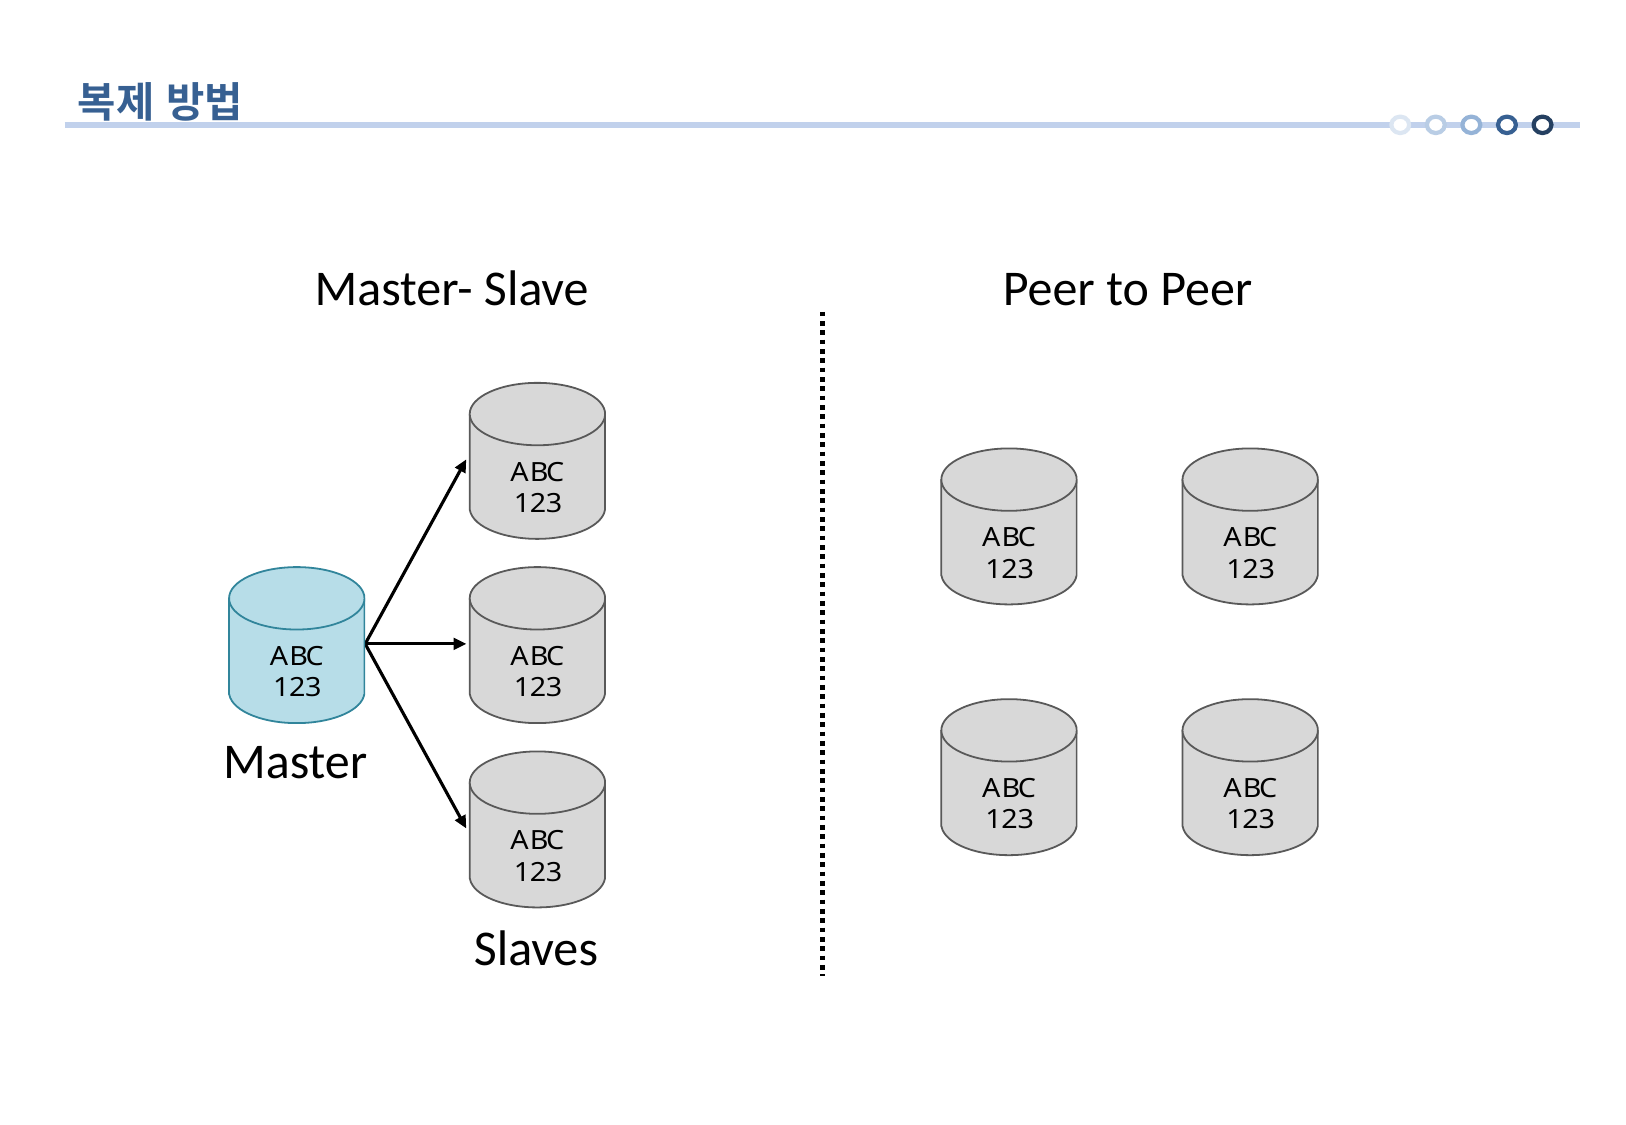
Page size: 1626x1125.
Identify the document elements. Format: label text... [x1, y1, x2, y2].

picture [225, 563, 366, 725]
picture [937, 695, 1078, 857]
picture [467, 563, 607, 725]
text_box Master [208, 720, 359, 796]
picture [937, 444, 1078, 606]
text_box Peer to Peer [988, 248, 1268, 323]
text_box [364, 459, 467, 643]
picture [465, 747, 607, 909]
picture [1178, 444, 1319, 606]
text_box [364, 650, 467, 829]
picture [465, 379, 607, 540]
title 복제 방법 [62, 19, 1368, 126]
picture [1178, 695, 1319, 857]
text_box Master- Slave [299, 248, 604, 323]
text_box Slaves [459, 908, 613, 983]
